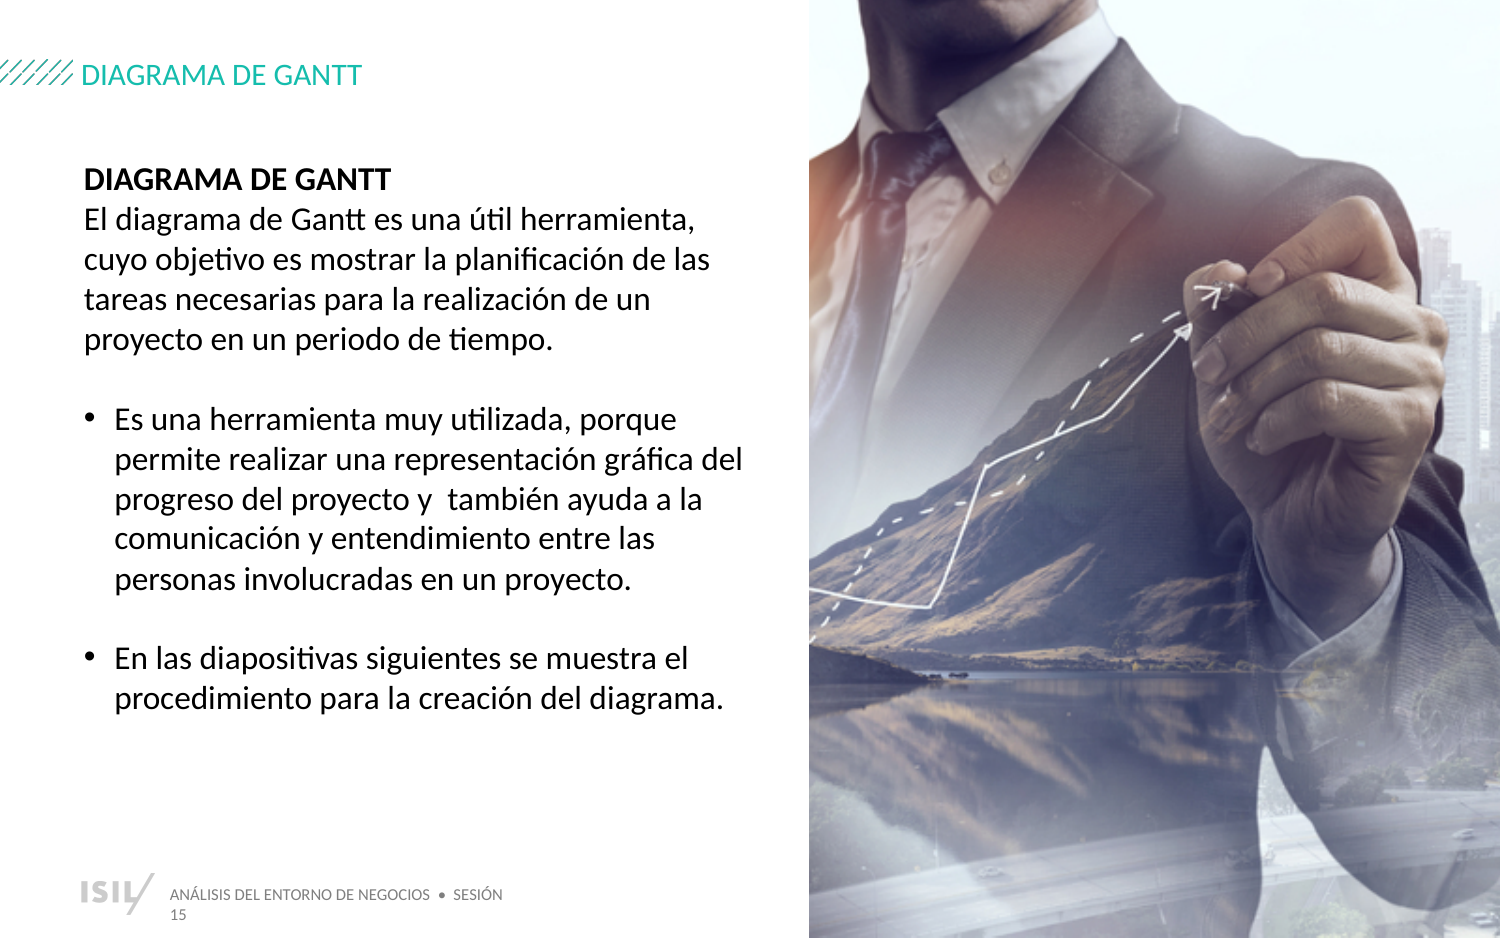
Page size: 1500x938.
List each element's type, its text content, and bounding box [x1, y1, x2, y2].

picture [808, 0, 1500, 938]
picture [0, 59, 74, 86]
text_box DIAGRAMA DE GANTT El diagrama de Gantt es una útil herramienta, cuyo objetivo es mostrar la planificación de las tareas necesarias para la realización de un proyecto en un periodo de tiempo. Es una herramienta muy utilizada, porque permite realizar una representación gráfica del progreso del proyecto y también ayuda a la comunicación y entendimiento entre las personas involucradas en un proyecto. En las diapositivas siguientes se muestra el procedimiento para la creación del diagrama. [83, 157, 756, 717]
text_box DIAGRAMA DE GANTT [81, 54, 803, 92]
